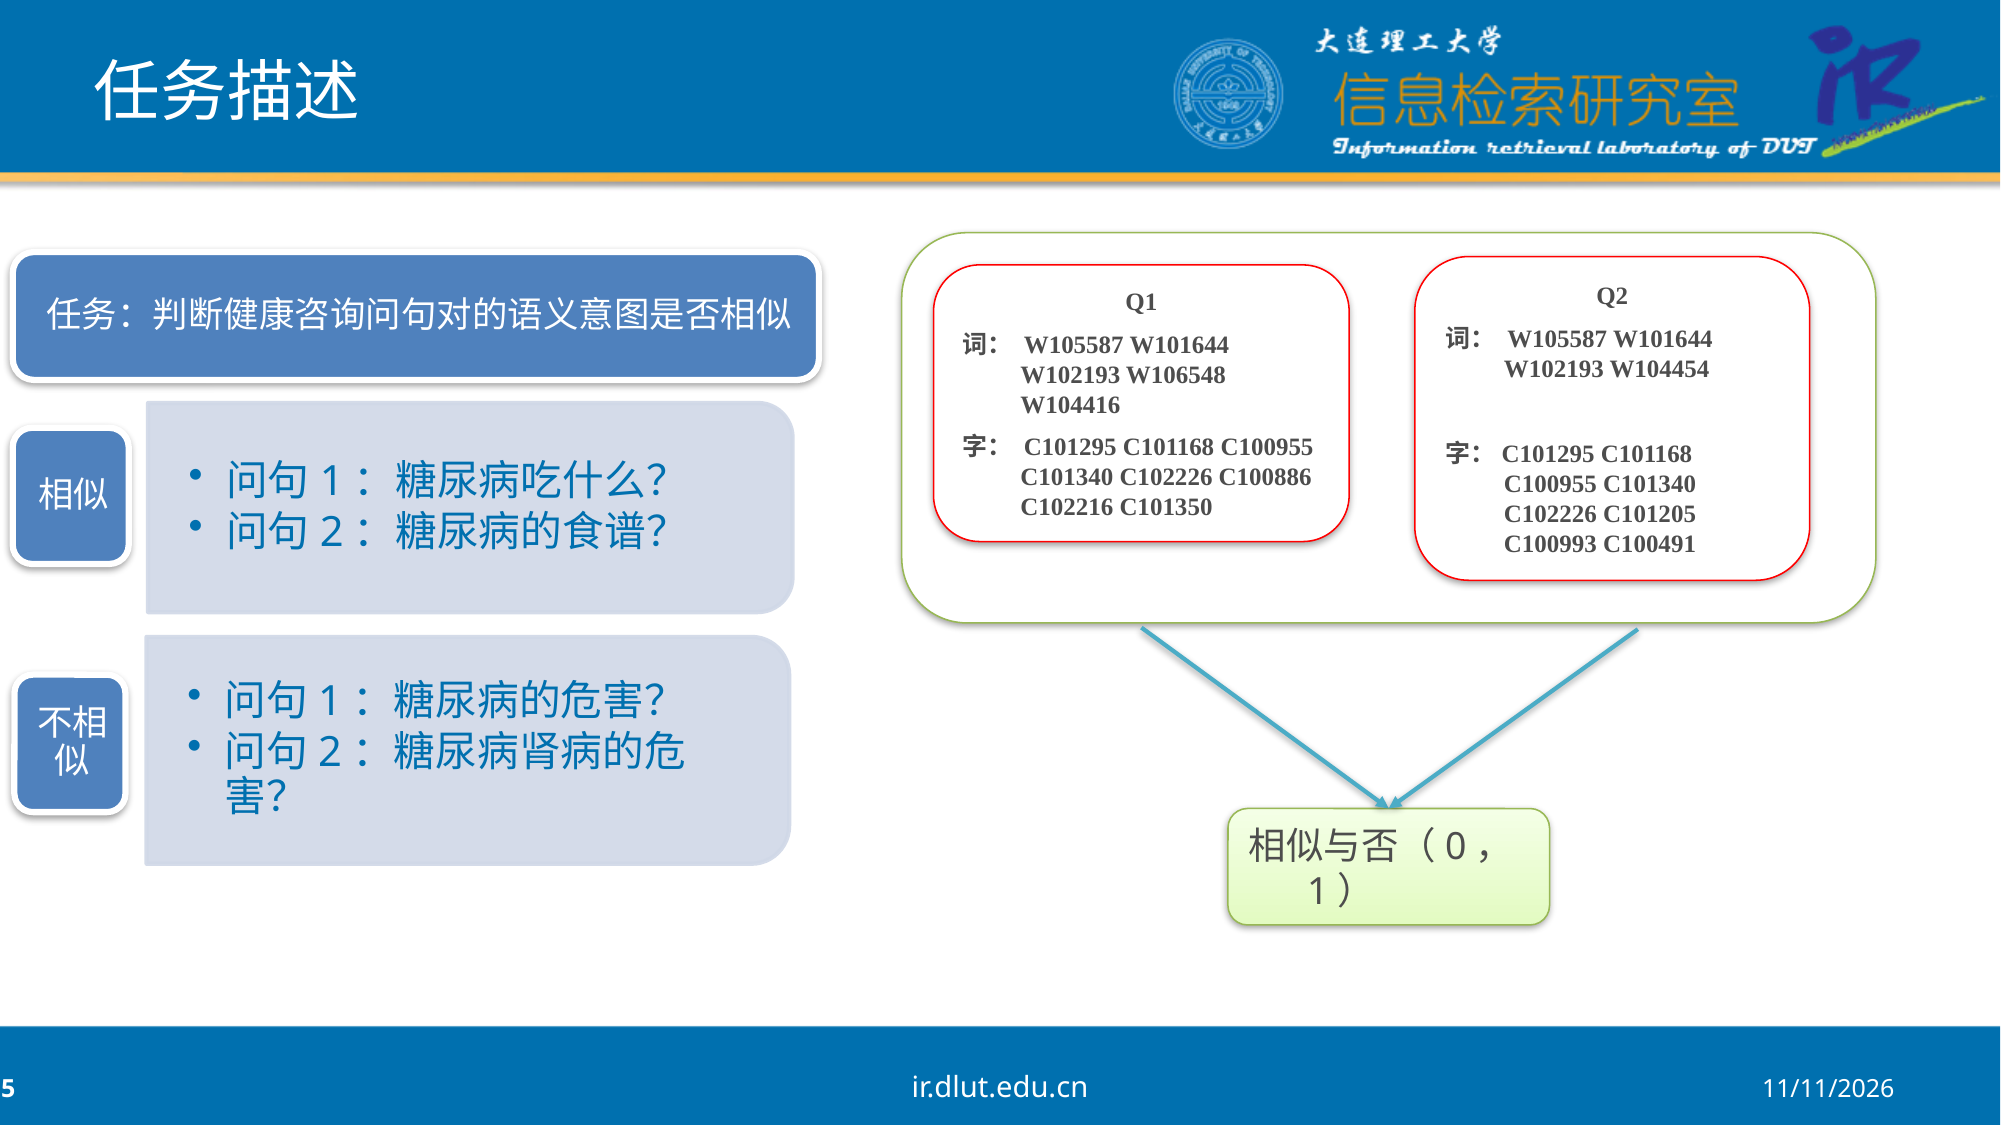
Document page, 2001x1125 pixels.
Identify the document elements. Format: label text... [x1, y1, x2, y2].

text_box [0, 192, 1895, 998]
title 任务描述 [78, 40, 1258, 138]
picture [0, 0, 2001, 1125]
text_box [1141, 627, 1389, 809]
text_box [1388, 628, 1639, 809]
